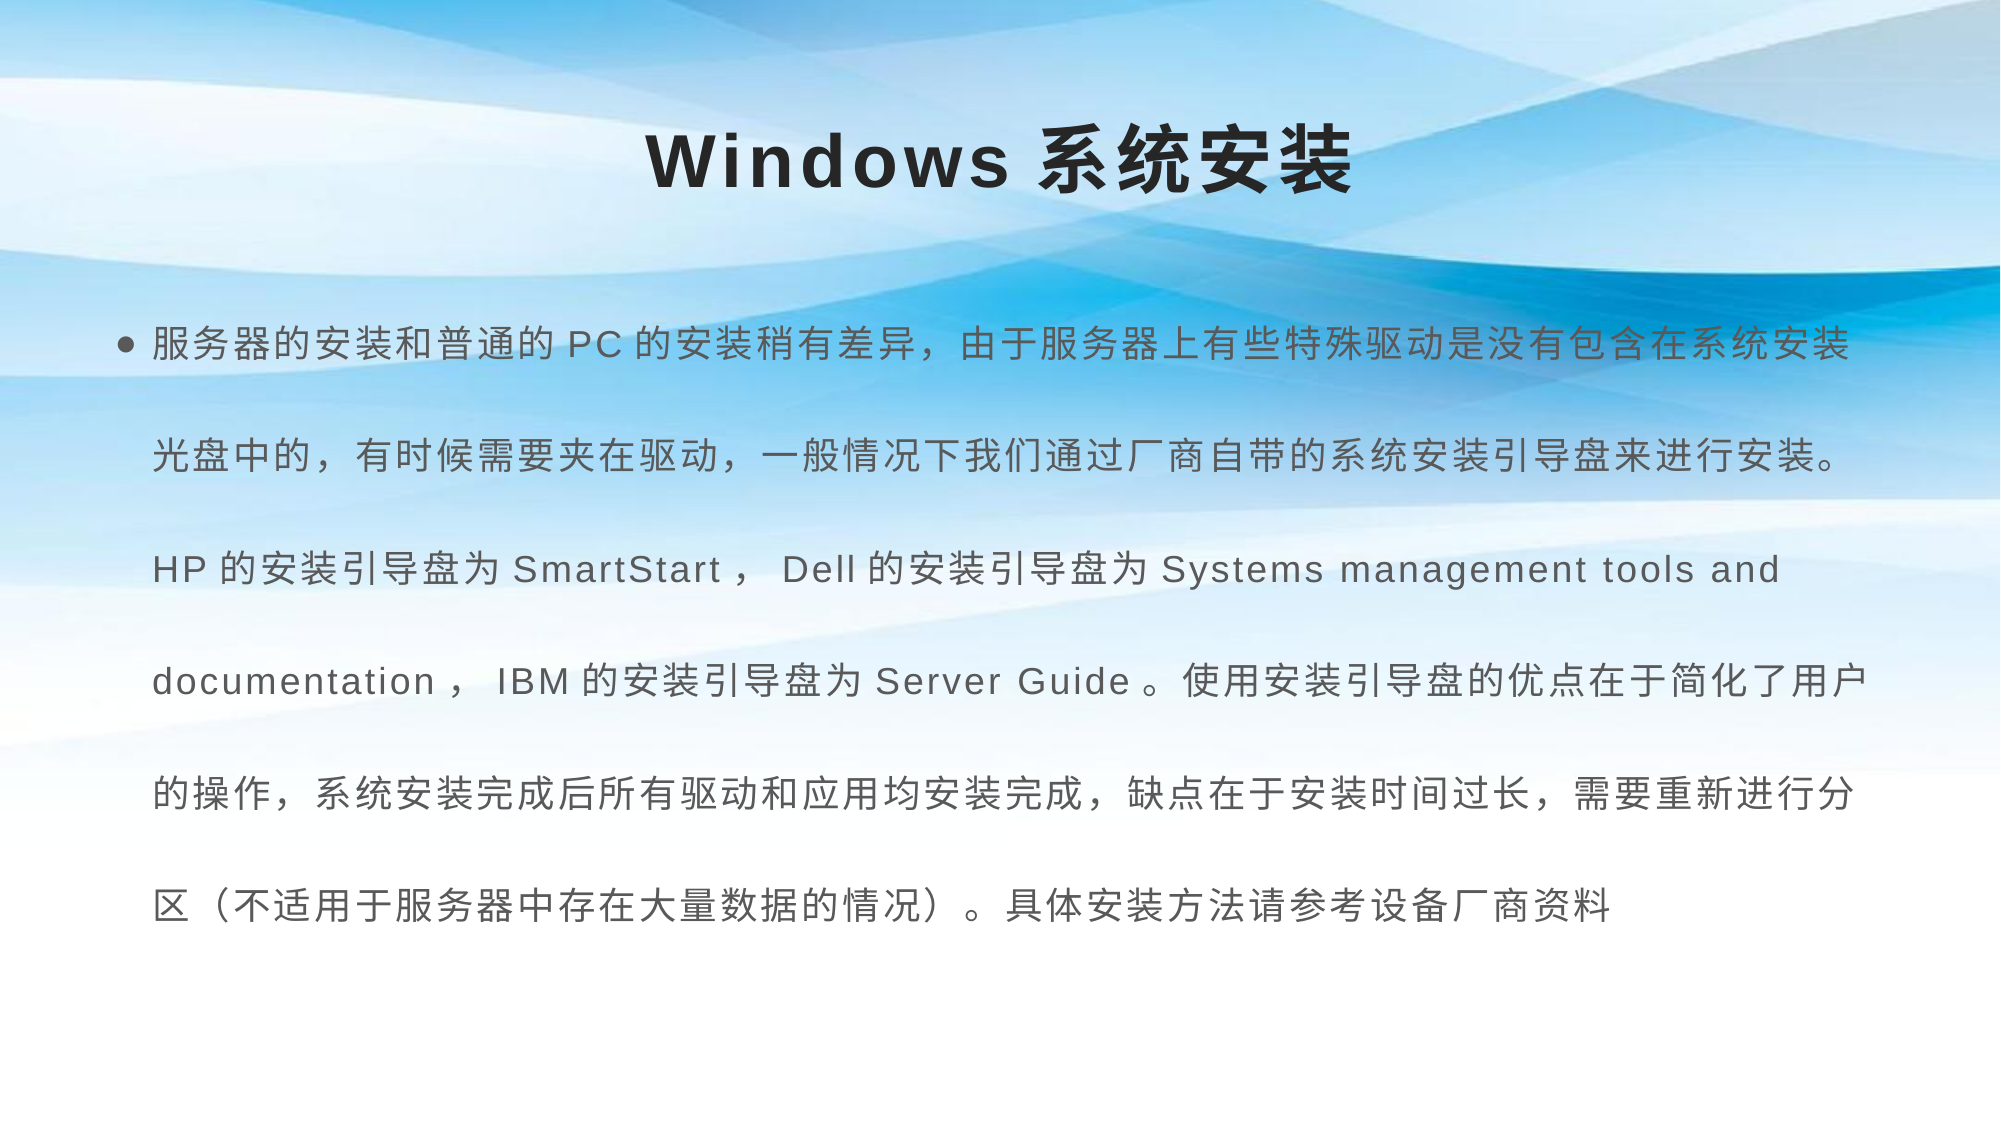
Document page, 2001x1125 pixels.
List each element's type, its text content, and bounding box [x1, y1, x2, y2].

title Windows系统安装 [99, 99, 1900, 216]
list 服务器的安装和普通的PC的安装稍有差异，由于服务器上有些特殊驱动是没有包含在系统安装光盘中的，有时候需要夹在驱动，一般情况下我们通过厂商自带的系统安装引导盘来进行安装。HP的安装引导盘为SmartStart，Dell的安装引导盘为Systems management tools and documentation，IBM的安装引导盘为Server Guide。使用安装引导盘的优点在于简化了用户的操作，系统安装完成后所有驱动和应用均安装完成，缺点在于安装时间过长，需要重新进行分区（不适用于服务器中存在大量数据的情况）。具体安装方法请参考设备厂商资料 [99, 244, 1900, 1026]
picture [0, 0, 2001, 1125]
